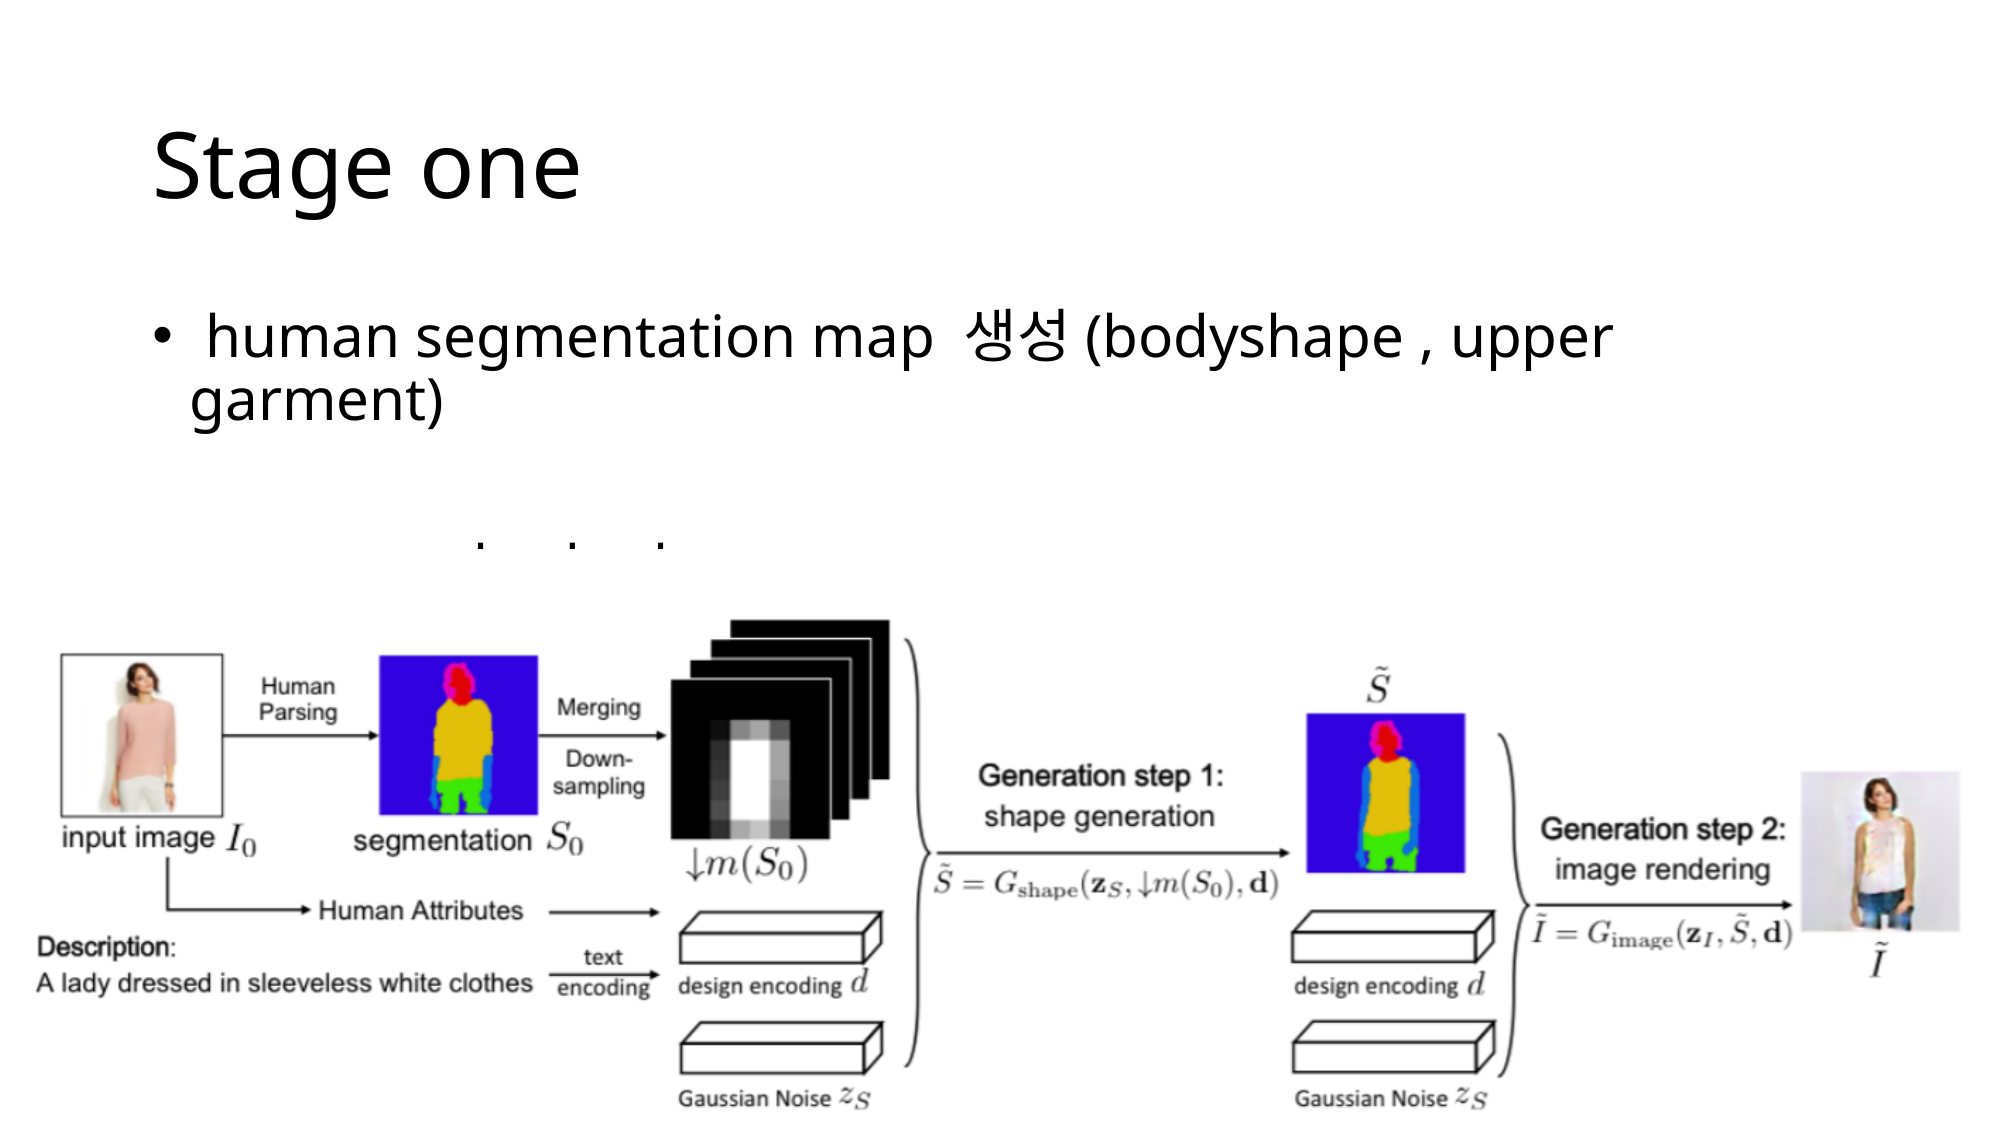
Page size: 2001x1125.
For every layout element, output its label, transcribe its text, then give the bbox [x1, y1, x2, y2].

title Stage one [137, 59, 1863, 278]
picture [0, 549, 2000, 1125]
list human segmentation map 생성(bodyshape , upper garment) -> preserve body shape [137, 299, 1863, 549]
